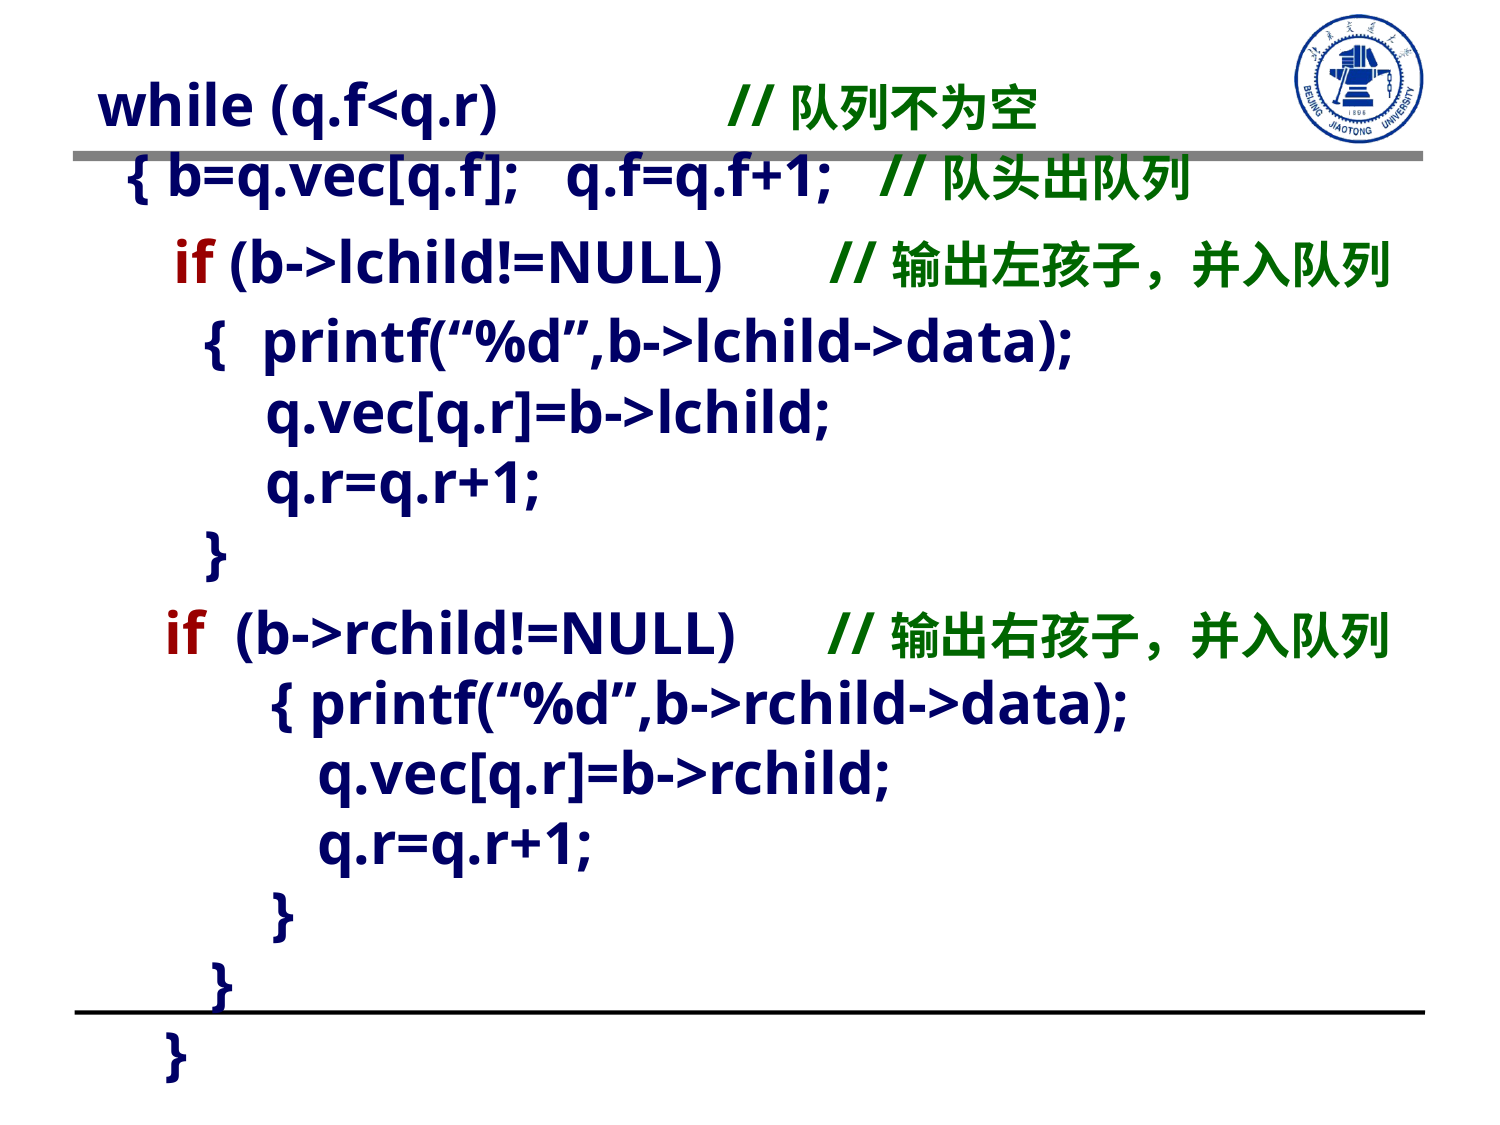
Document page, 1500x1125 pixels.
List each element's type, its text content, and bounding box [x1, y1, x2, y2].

picture [1294, 14, 1424, 60]
text_box if (b->rchild!=NULL) //输出右孩子，并入队列 { printf(“%d”,b->rchild->data); q.vec[q.r]=b->rchild; q.r=q.r+1; } } } [149, 588, 1500, 1094]
text_box while (q.f<q.r) //队列不为空 { b=q.vec[q.f]; q.f=q.f+1; //队头出队列 if (b->lchild!=NULL) //输出左孩子，并入队列 { printf(“%d”,b->lchild->data); q.vec[q.r]=b->lchild; q.r=q.r+1; } [82, 60, 1453, 681]
